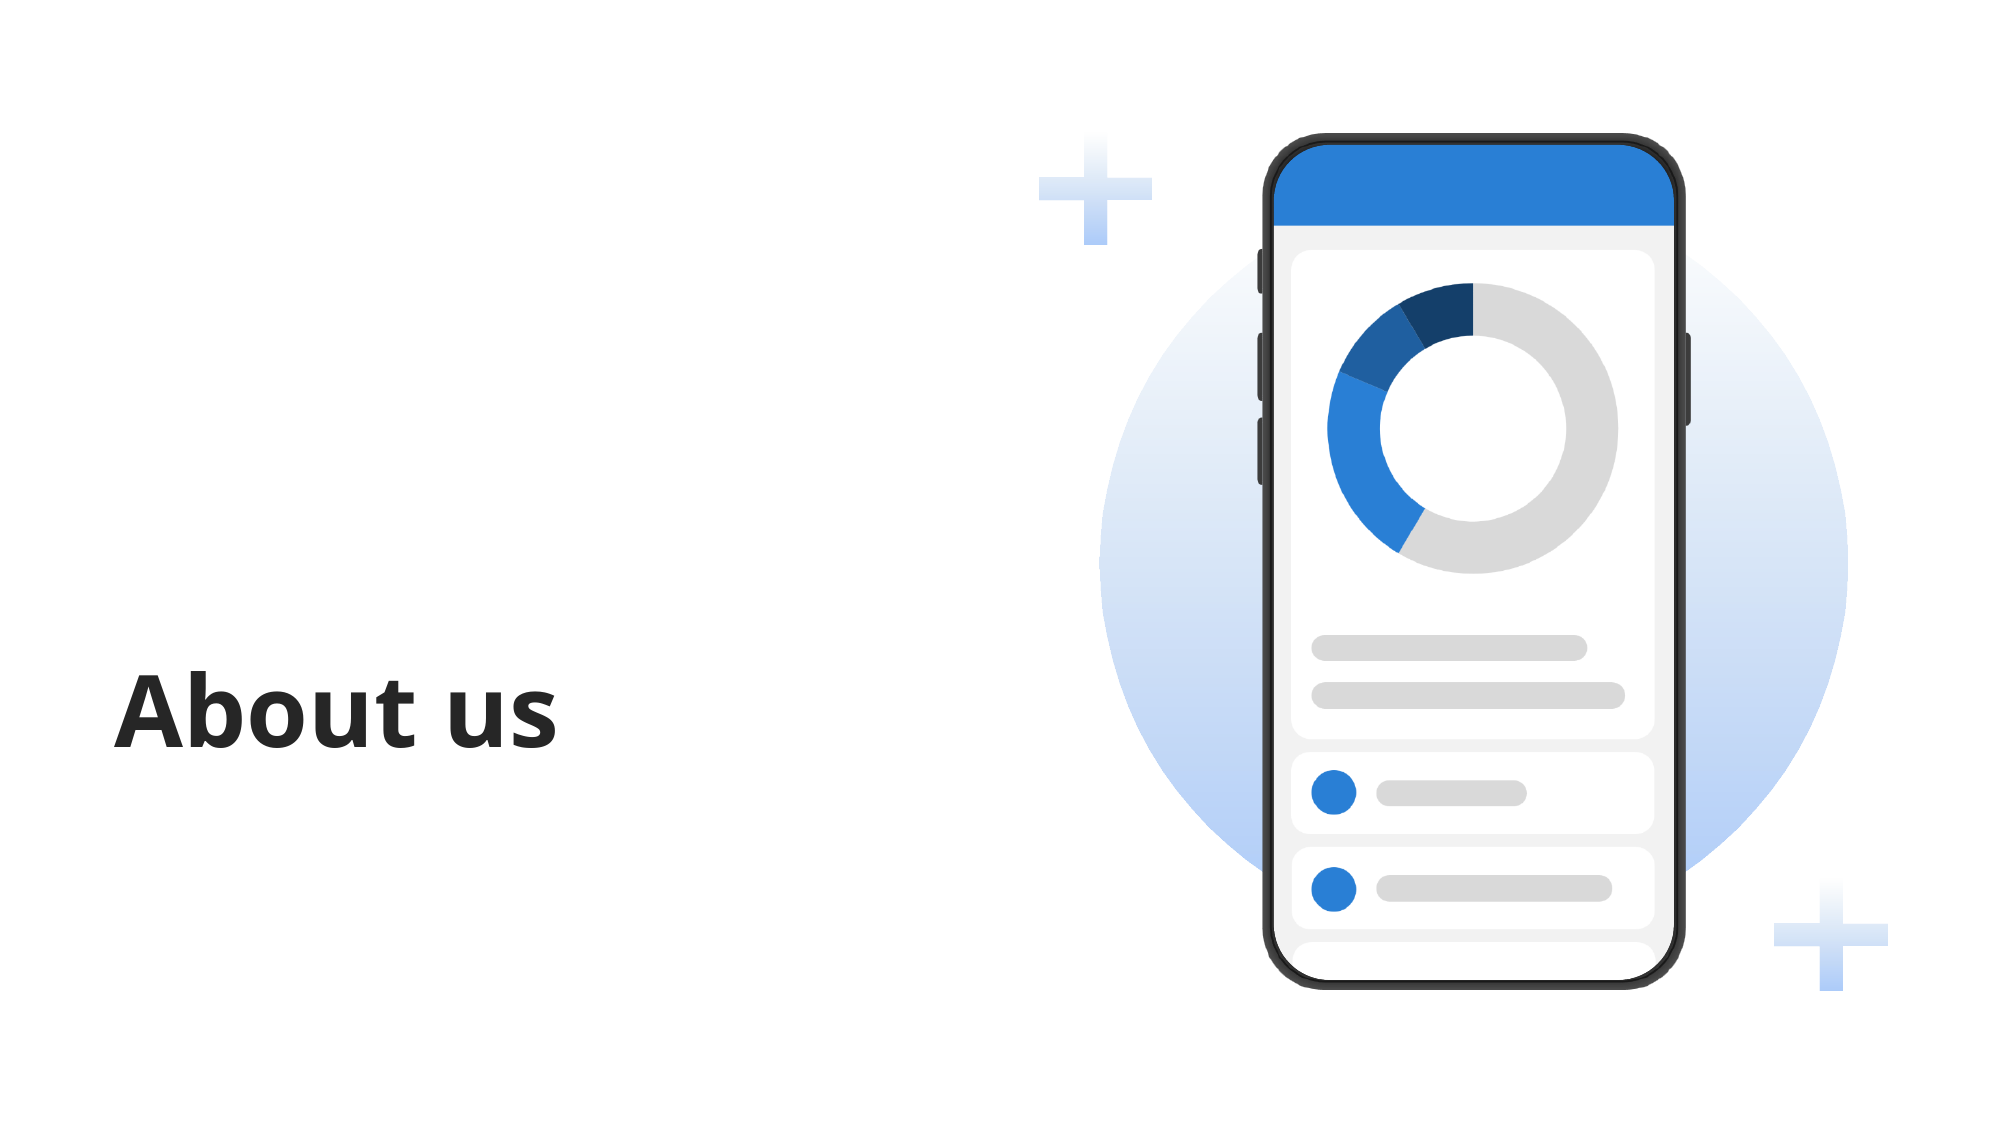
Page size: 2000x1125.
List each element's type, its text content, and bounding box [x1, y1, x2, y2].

picture [1219, 98, 1728, 1027]
title About us [99, 112, 1146, 775]
